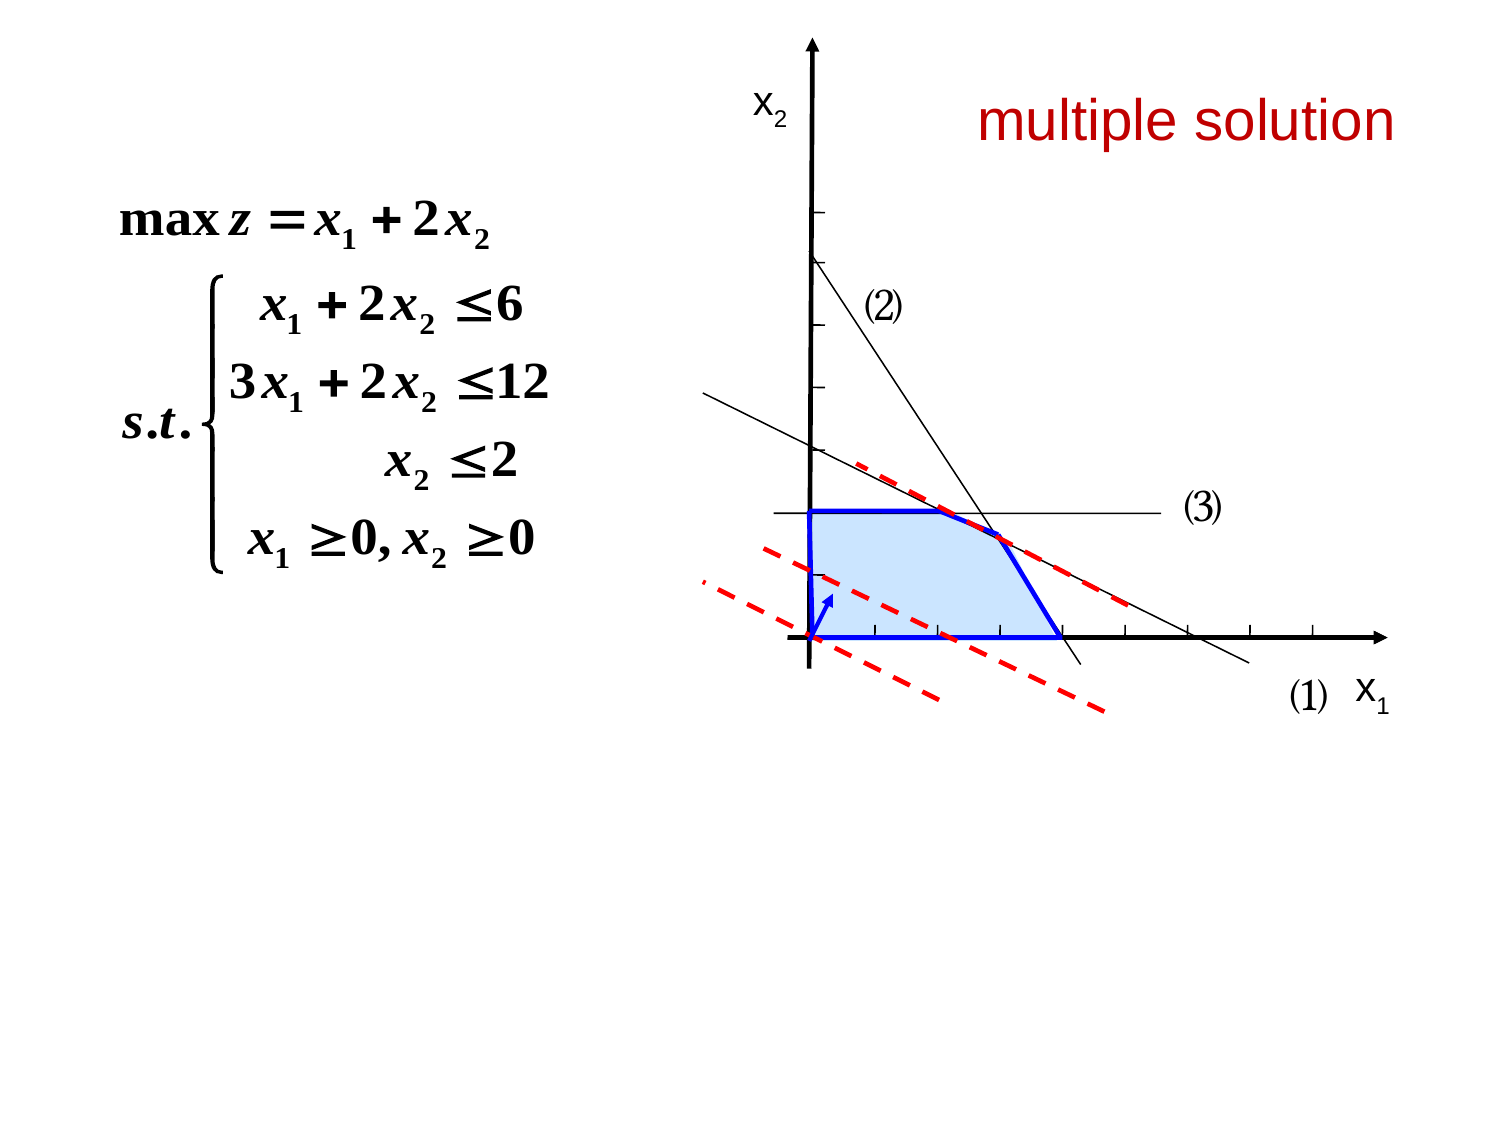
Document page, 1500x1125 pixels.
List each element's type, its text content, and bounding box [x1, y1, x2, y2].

text_box multiple solution [962, 75, 1441, 160]
text_box x2 [738, 66, 821, 140]
text_box ⑵ [848, 262, 921, 338]
text_box [1313, 631, 1388, 644]
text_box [111, 184, 562, 585]
text_box [810, 514, 1056, 637]
text_box x1 [1340, 652, 1436, 727]
text_box ⑴ [1273, 652, 1346, 728]
text_box [809, 593, 833, 641]
text_box [806, 37, 819, 66]
text_box ⑶ [1167, 463, 1240, 539]
